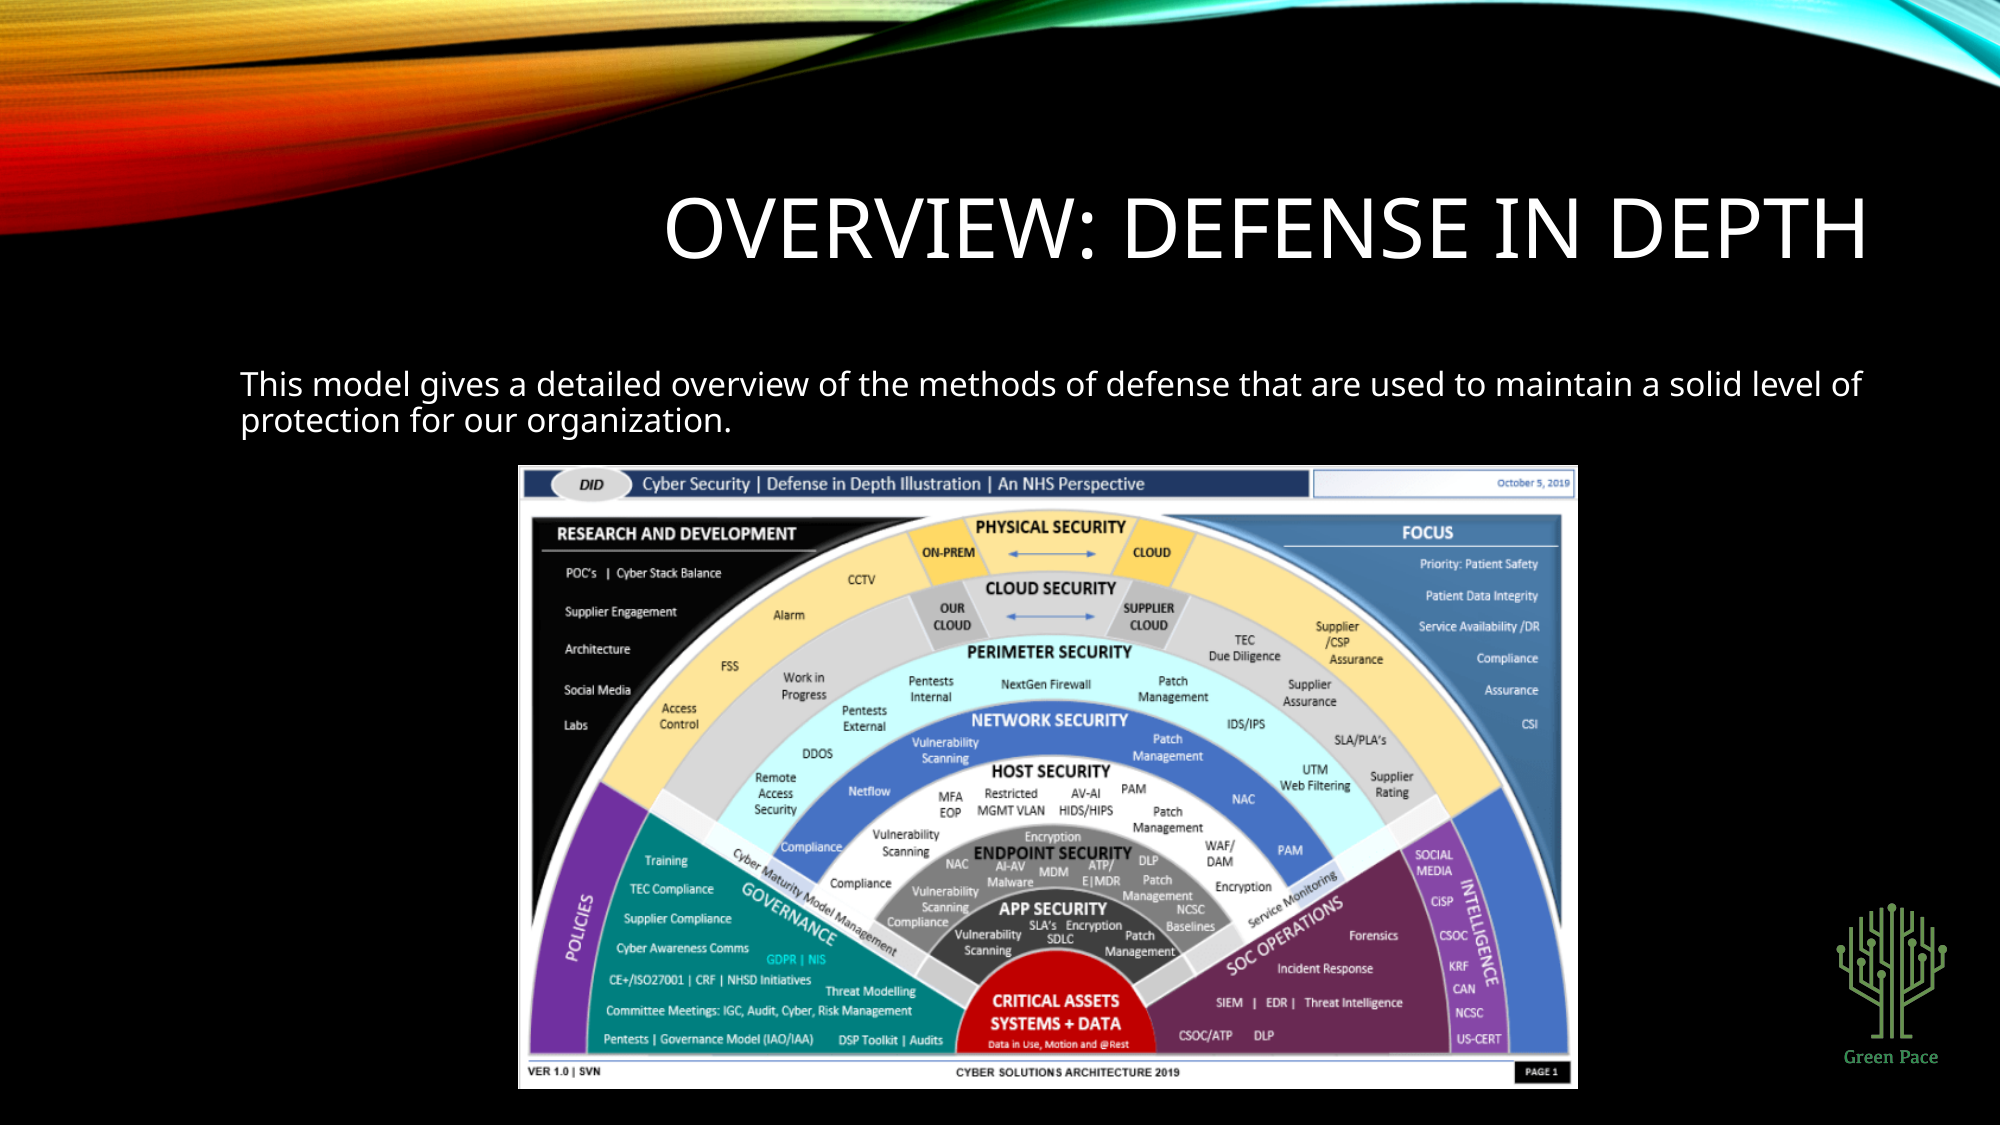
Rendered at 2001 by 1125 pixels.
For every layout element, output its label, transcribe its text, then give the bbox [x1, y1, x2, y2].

picture [1817, 892, 1964, 1082]
picture [518, 465, 1578, 1089]
list This model gives a detailed overview of the methods of defense that are used to maintain a solid level of protection for our organization. [112, 360, 1888, 1021]
title OVERVIEW: DEFENSE IN DEPTH [474, 125, 1888, 338]
picture [0, 0, 2000, 237]
